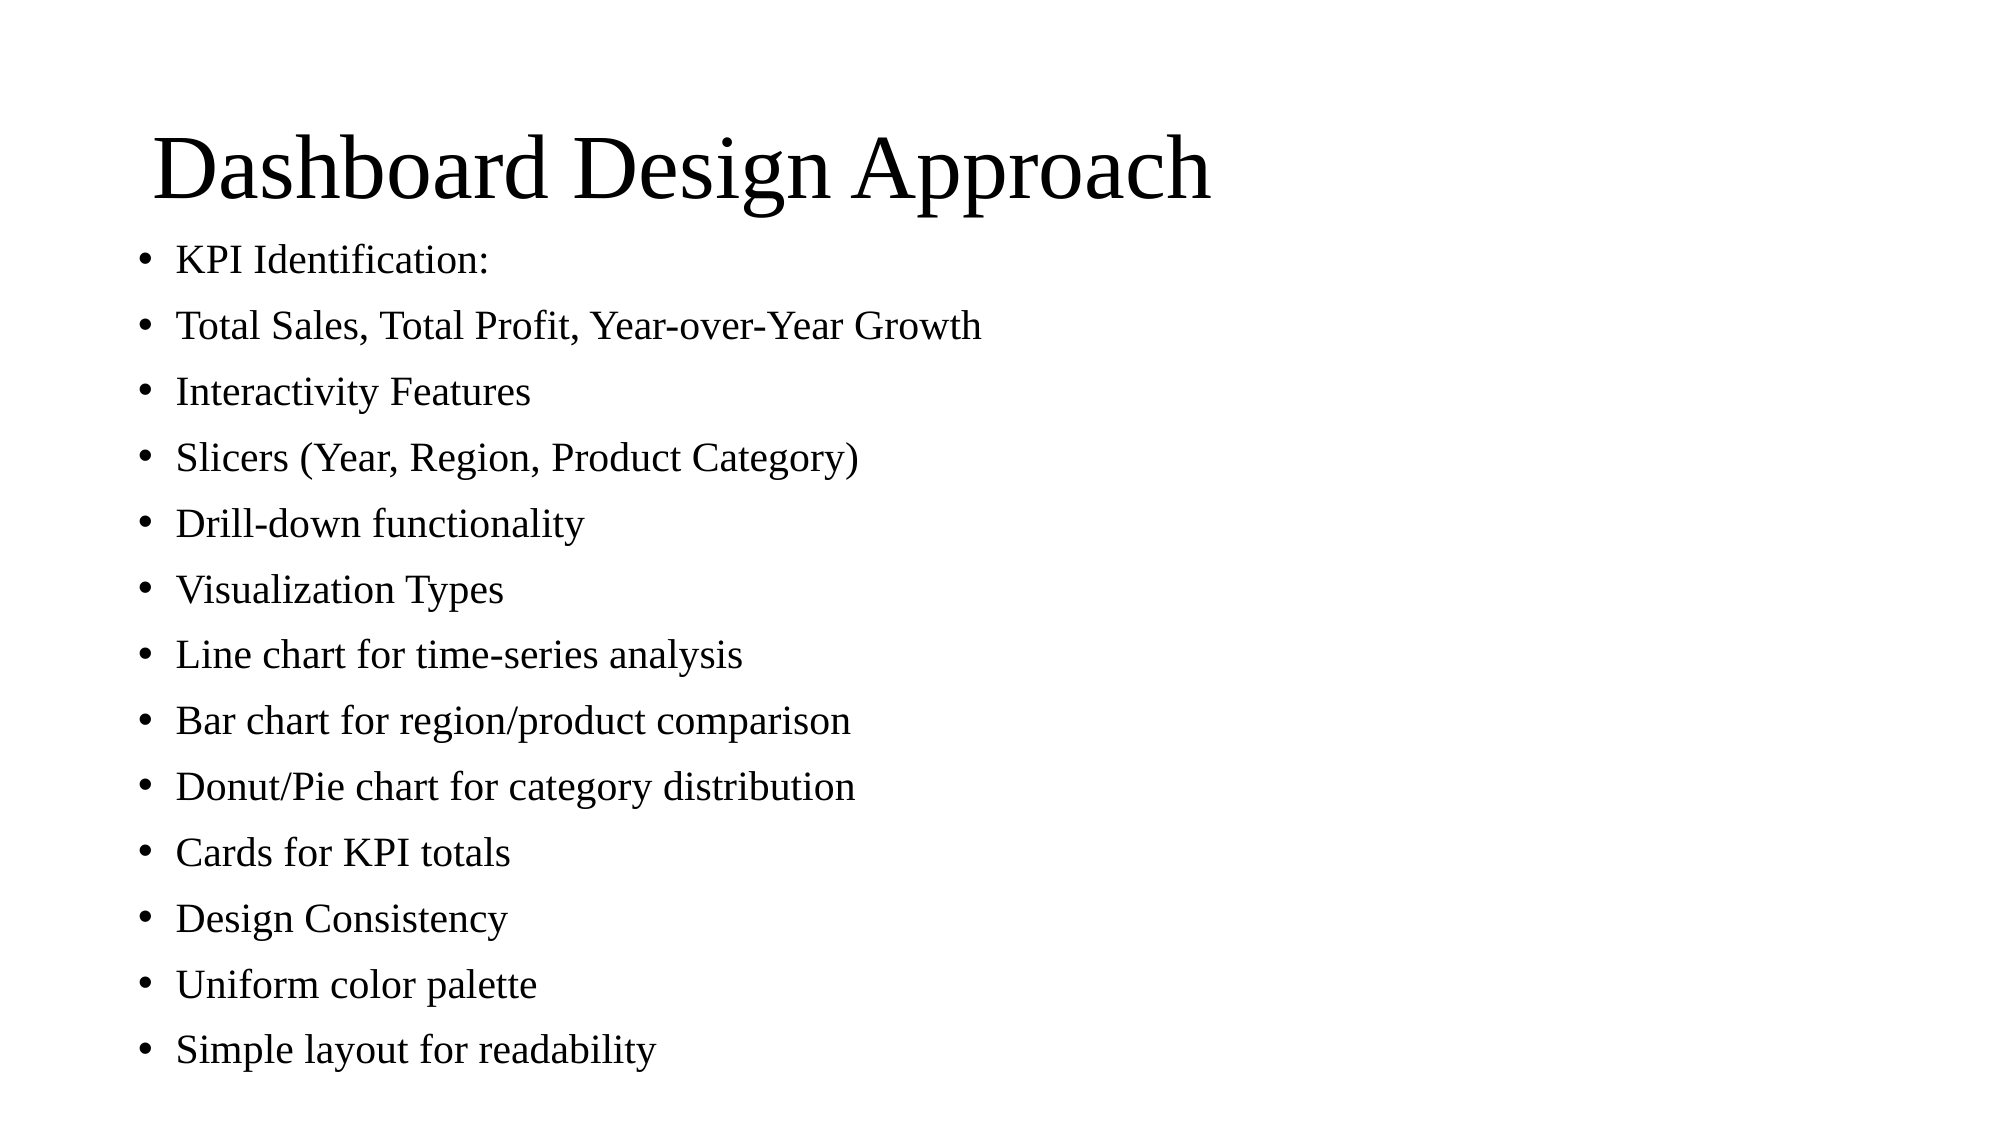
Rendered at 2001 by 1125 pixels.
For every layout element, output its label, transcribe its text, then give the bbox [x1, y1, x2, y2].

title Dashboard Design Approach [137, 59, 1863, 278]
list KPI Identification: Total Sales, Total Profit, Year-over-Year Growth Interactivity Features Slicers (Year, Region, Product Category) Drill-down functionality Visualization Types Line chart for time-series analysis Bar chart for region/product comparison Donut/Pie chart for category distribution Cards for KPI totals Design Consistency Uniform color palette Simple layout for readability [123, 230, 1849, 945]
